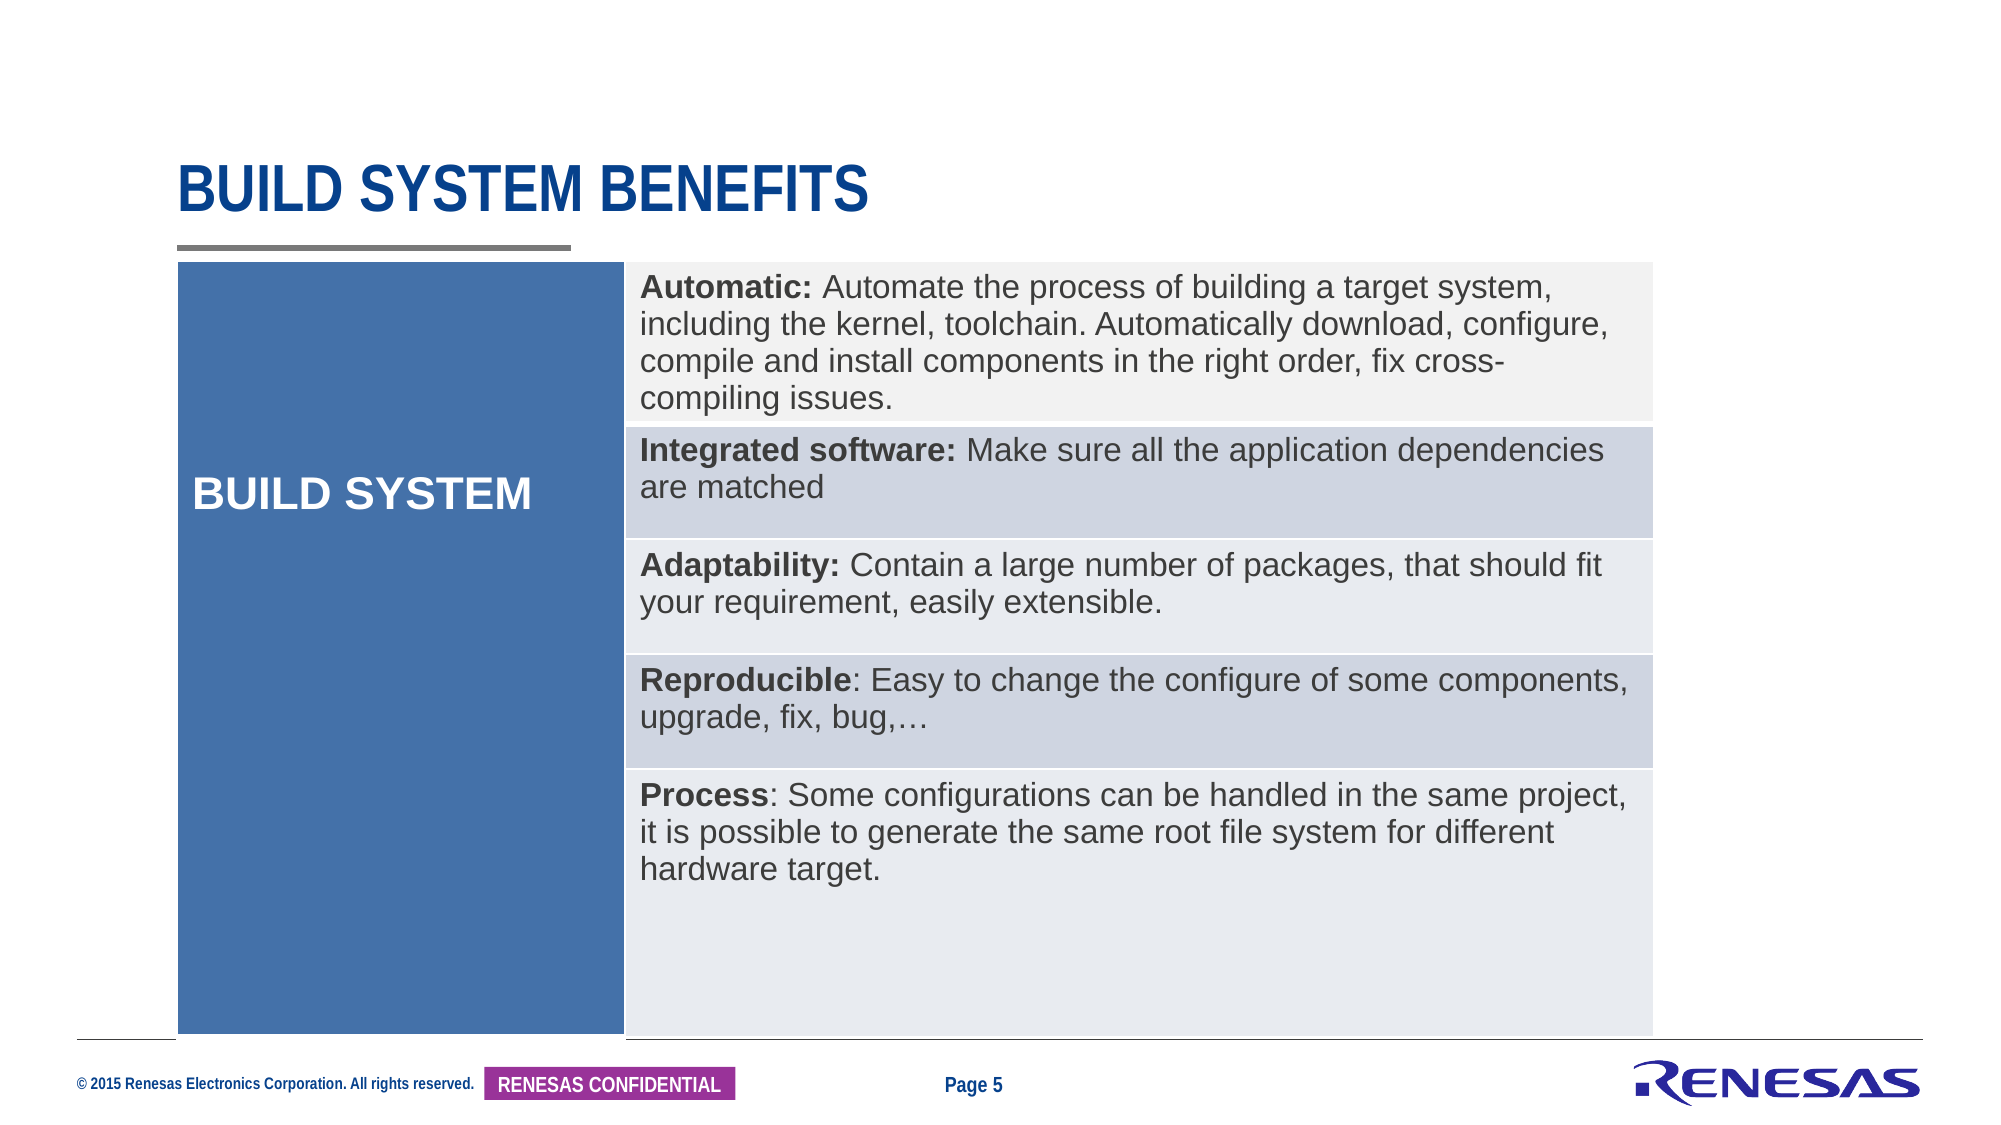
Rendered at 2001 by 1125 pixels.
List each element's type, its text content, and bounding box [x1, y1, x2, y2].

table_header BUILD SYSTEM [178, 262, 624, 1034]
title Build System benefits [177, 153, 1575, 227]
table_cell Reproducible: Easy to change the configure of some components, upgrade, fix, bug,… [626, 655, 1653, 768]
table_cell Integrated software: Make sure all the application dependencies are matched [626, 427, 1653, 538]
picture [1631, 1058, 1923, 1108]
slide_number Page 5 [944, 1070, 1056, 1097]
table_cell Adaptability: Contain a large number of packages, that should fit your requirement, easily extensible. [626, 540, 1653, 653]
table_header Automatic: Automate the process of building a target system, including the kernel, toolchain. Automatically download, configure, compile and install components in the right order, fix cross-compiling issues. [626, 262, 1653, 421]
table_cell Process: Some configurations can be handled in the same project, it is possible to generate the same root file system for different hardware target. [626, 770, 1653, 1036]
